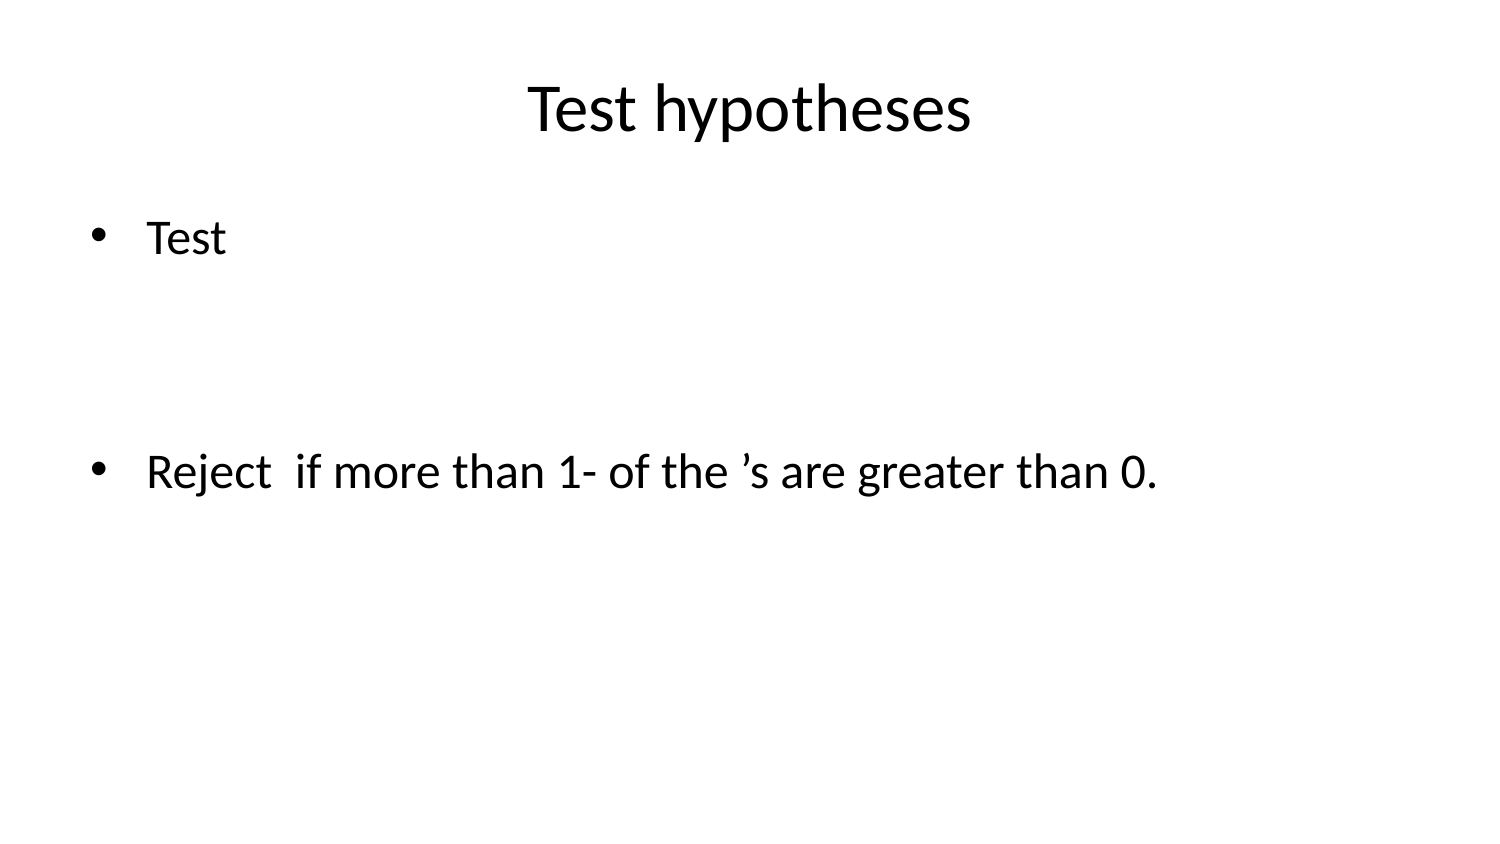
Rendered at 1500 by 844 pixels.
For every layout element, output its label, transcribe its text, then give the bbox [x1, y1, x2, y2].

title Test hypotheses [75, 33, 1425, 175]
